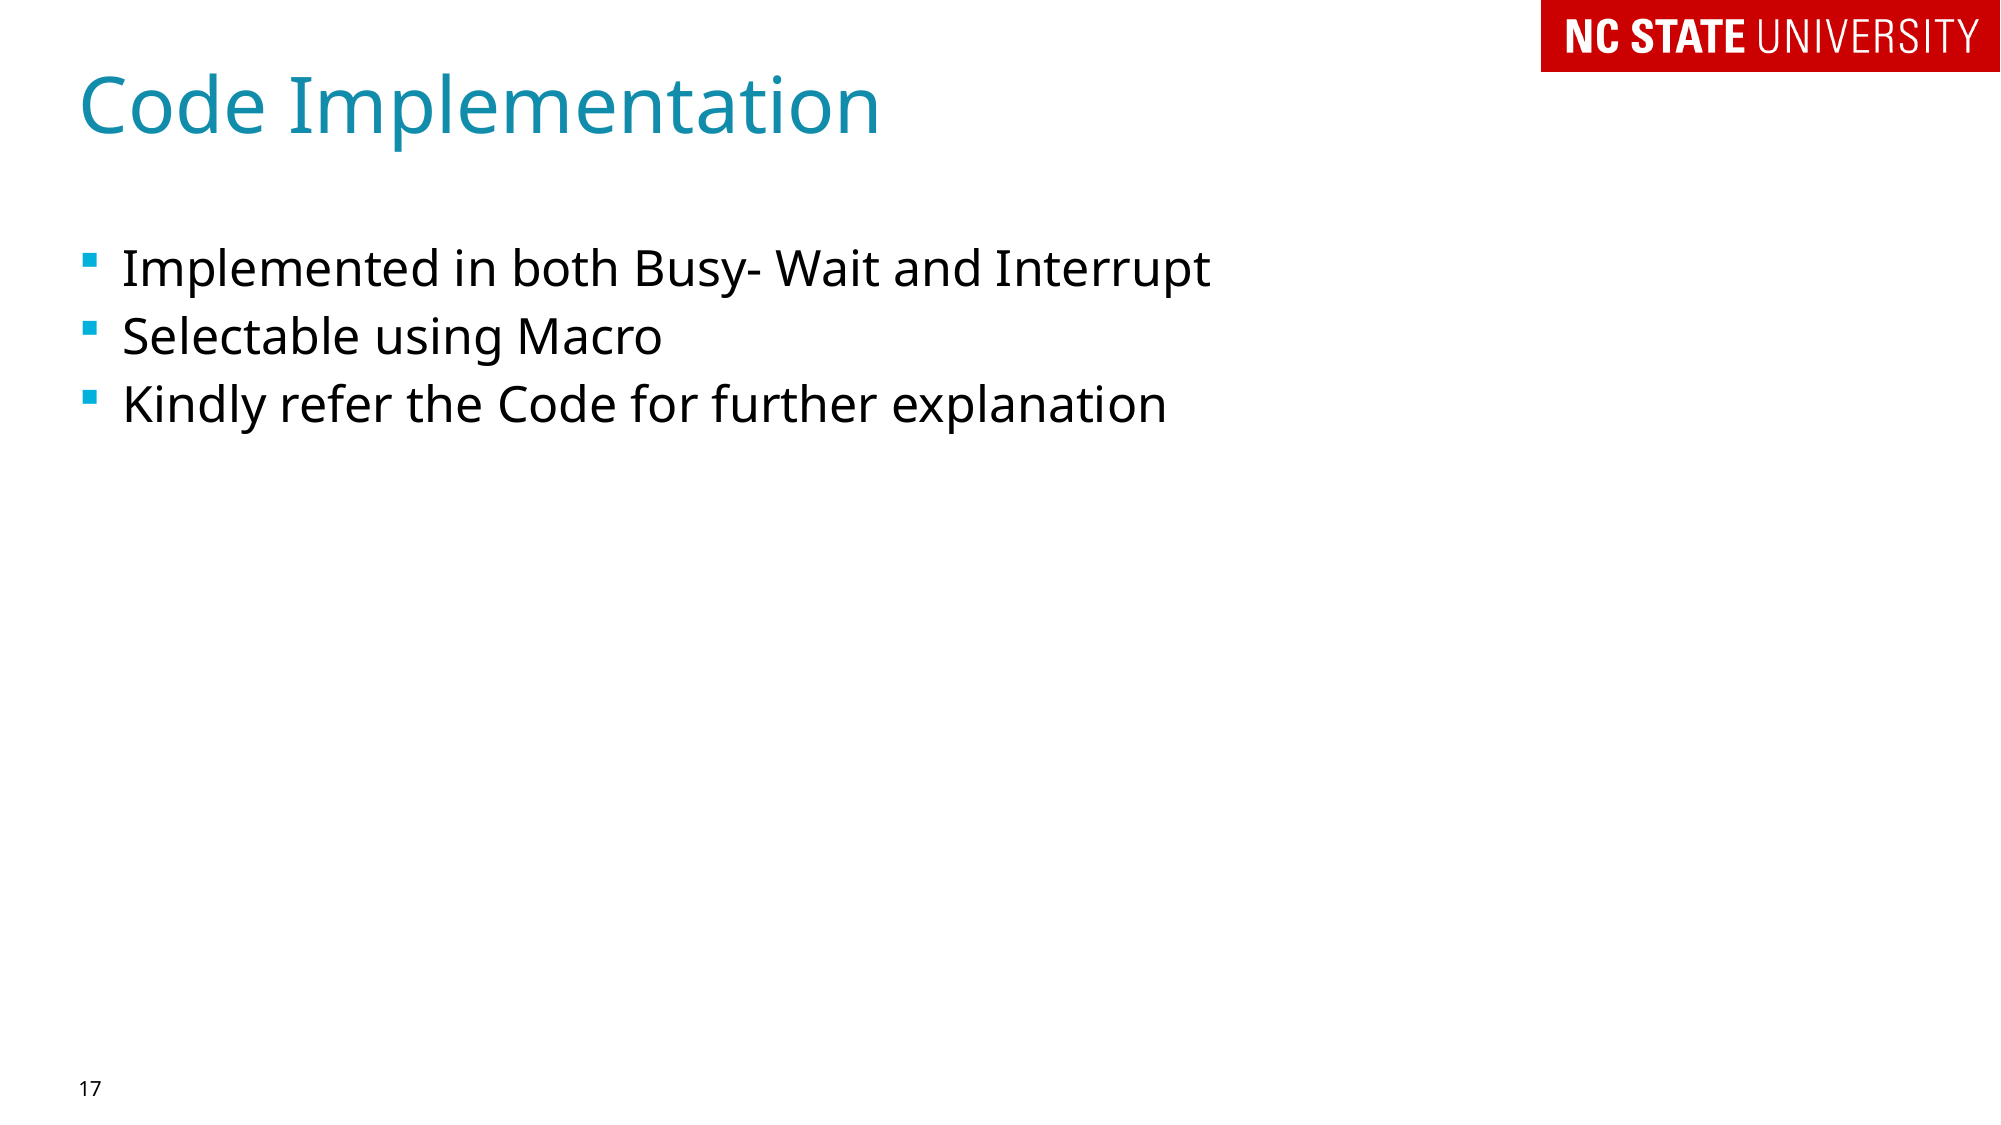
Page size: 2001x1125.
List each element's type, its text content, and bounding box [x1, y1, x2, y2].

title Code Implementation [78, 55, 1910, 150]
list Implemented in both Busy- Wait and Interrupt Selectable using Macro Kindly refer the Code for further explanation [79, 236, 1910, 1004]
picture [1541, 0, 2000, 72]
